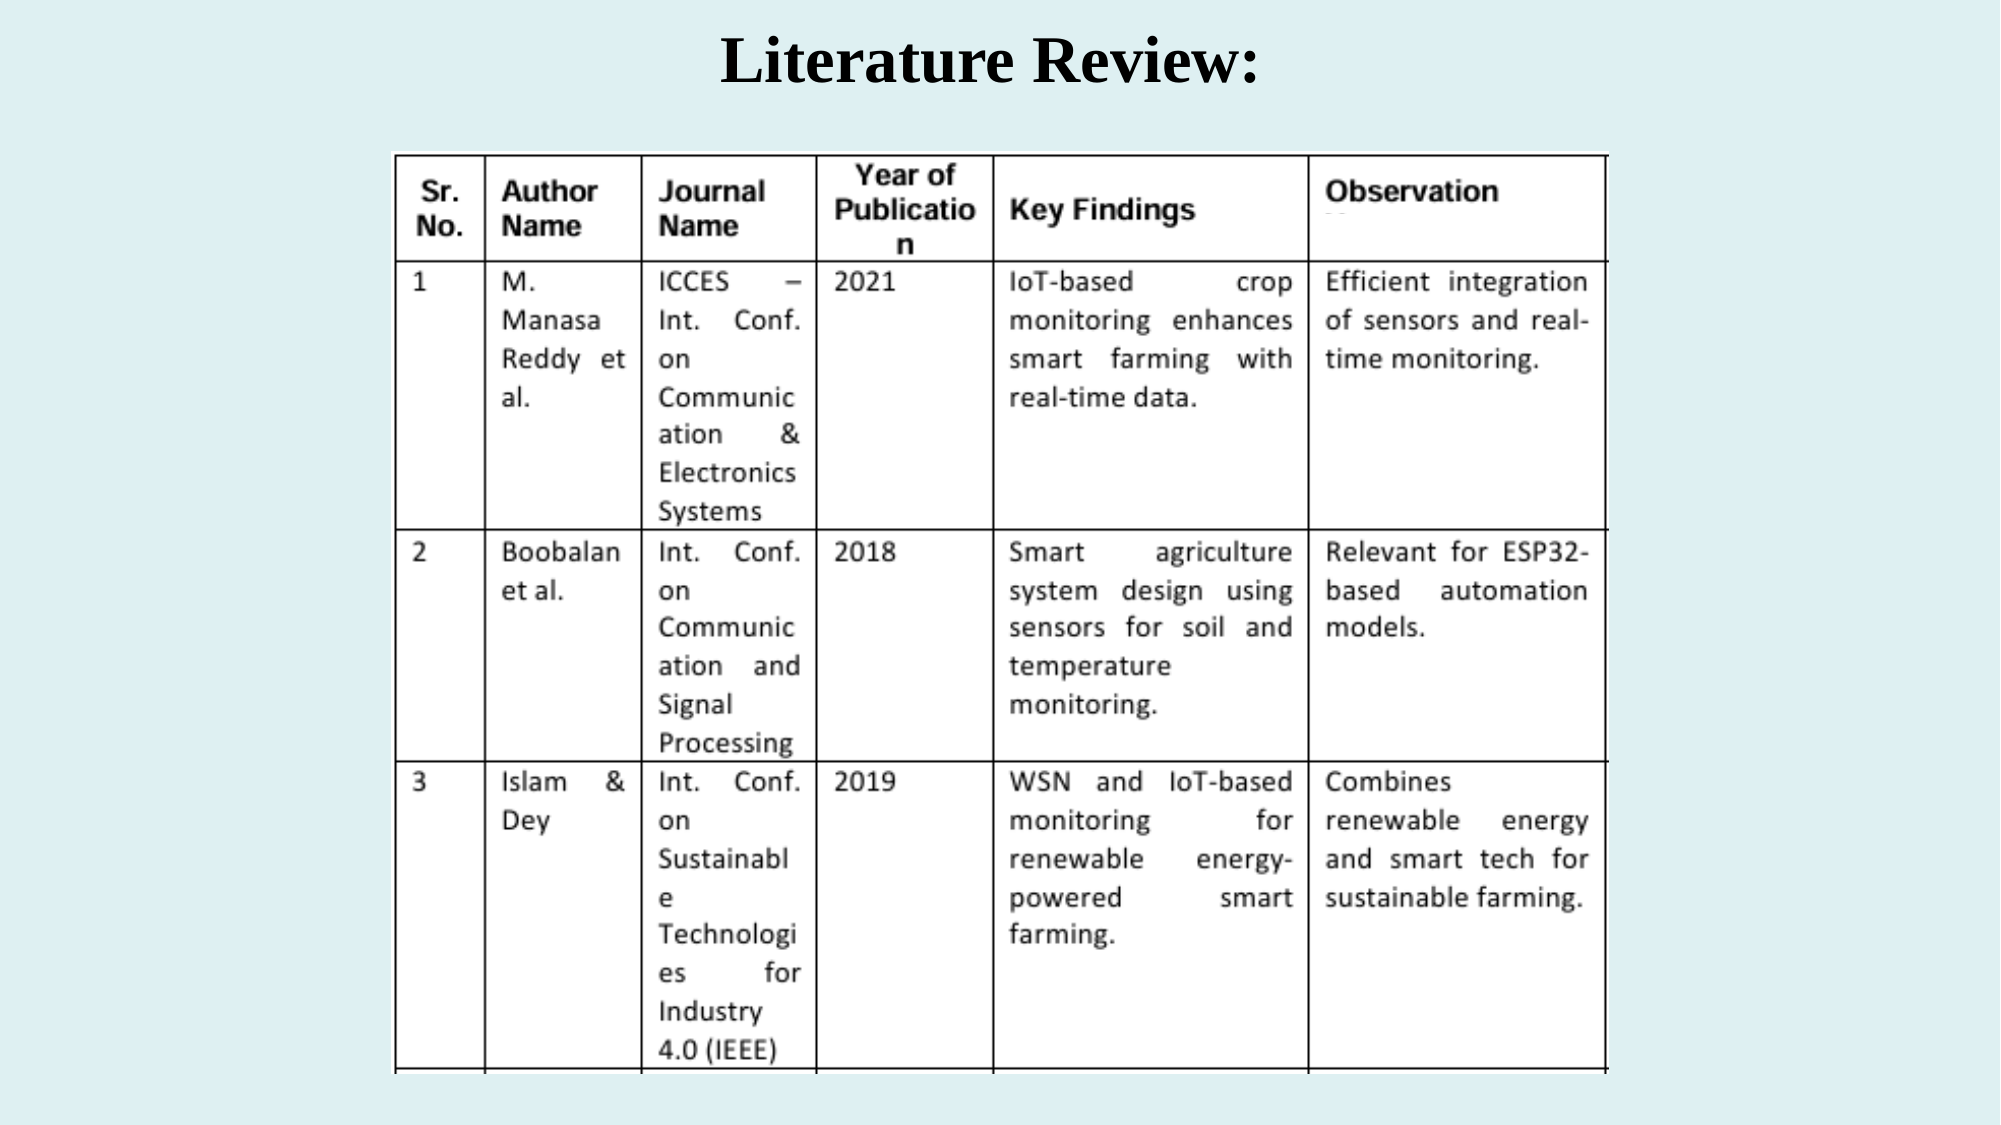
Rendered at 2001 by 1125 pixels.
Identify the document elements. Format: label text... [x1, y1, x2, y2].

title Literature Review: [0, 0, 2000, 121]
picture [391, 151, 1609, 1075]
